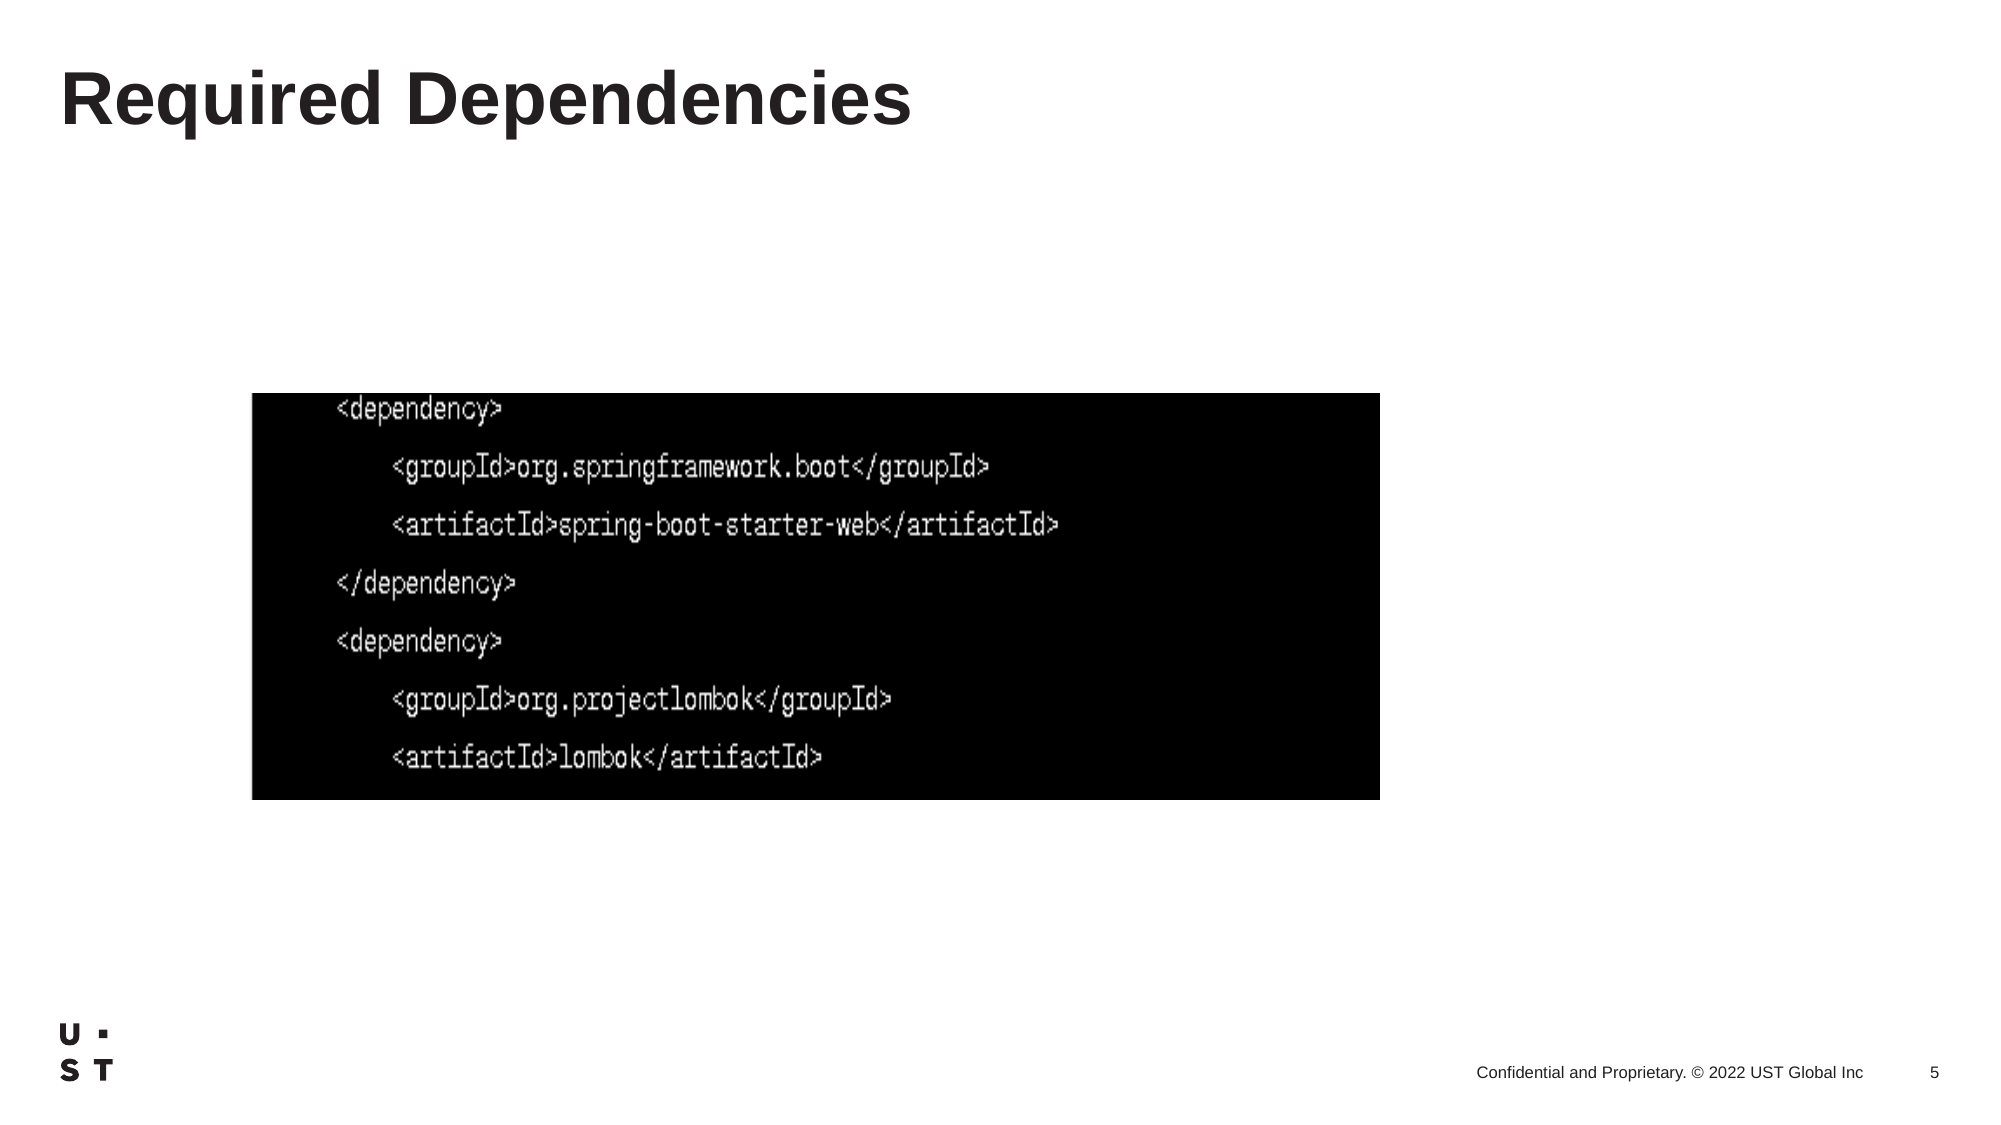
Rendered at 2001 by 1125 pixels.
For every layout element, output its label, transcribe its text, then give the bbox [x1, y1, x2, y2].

title Required Dependencies [60, 60, 1940, 210]
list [248, 393, 1381, 801]
